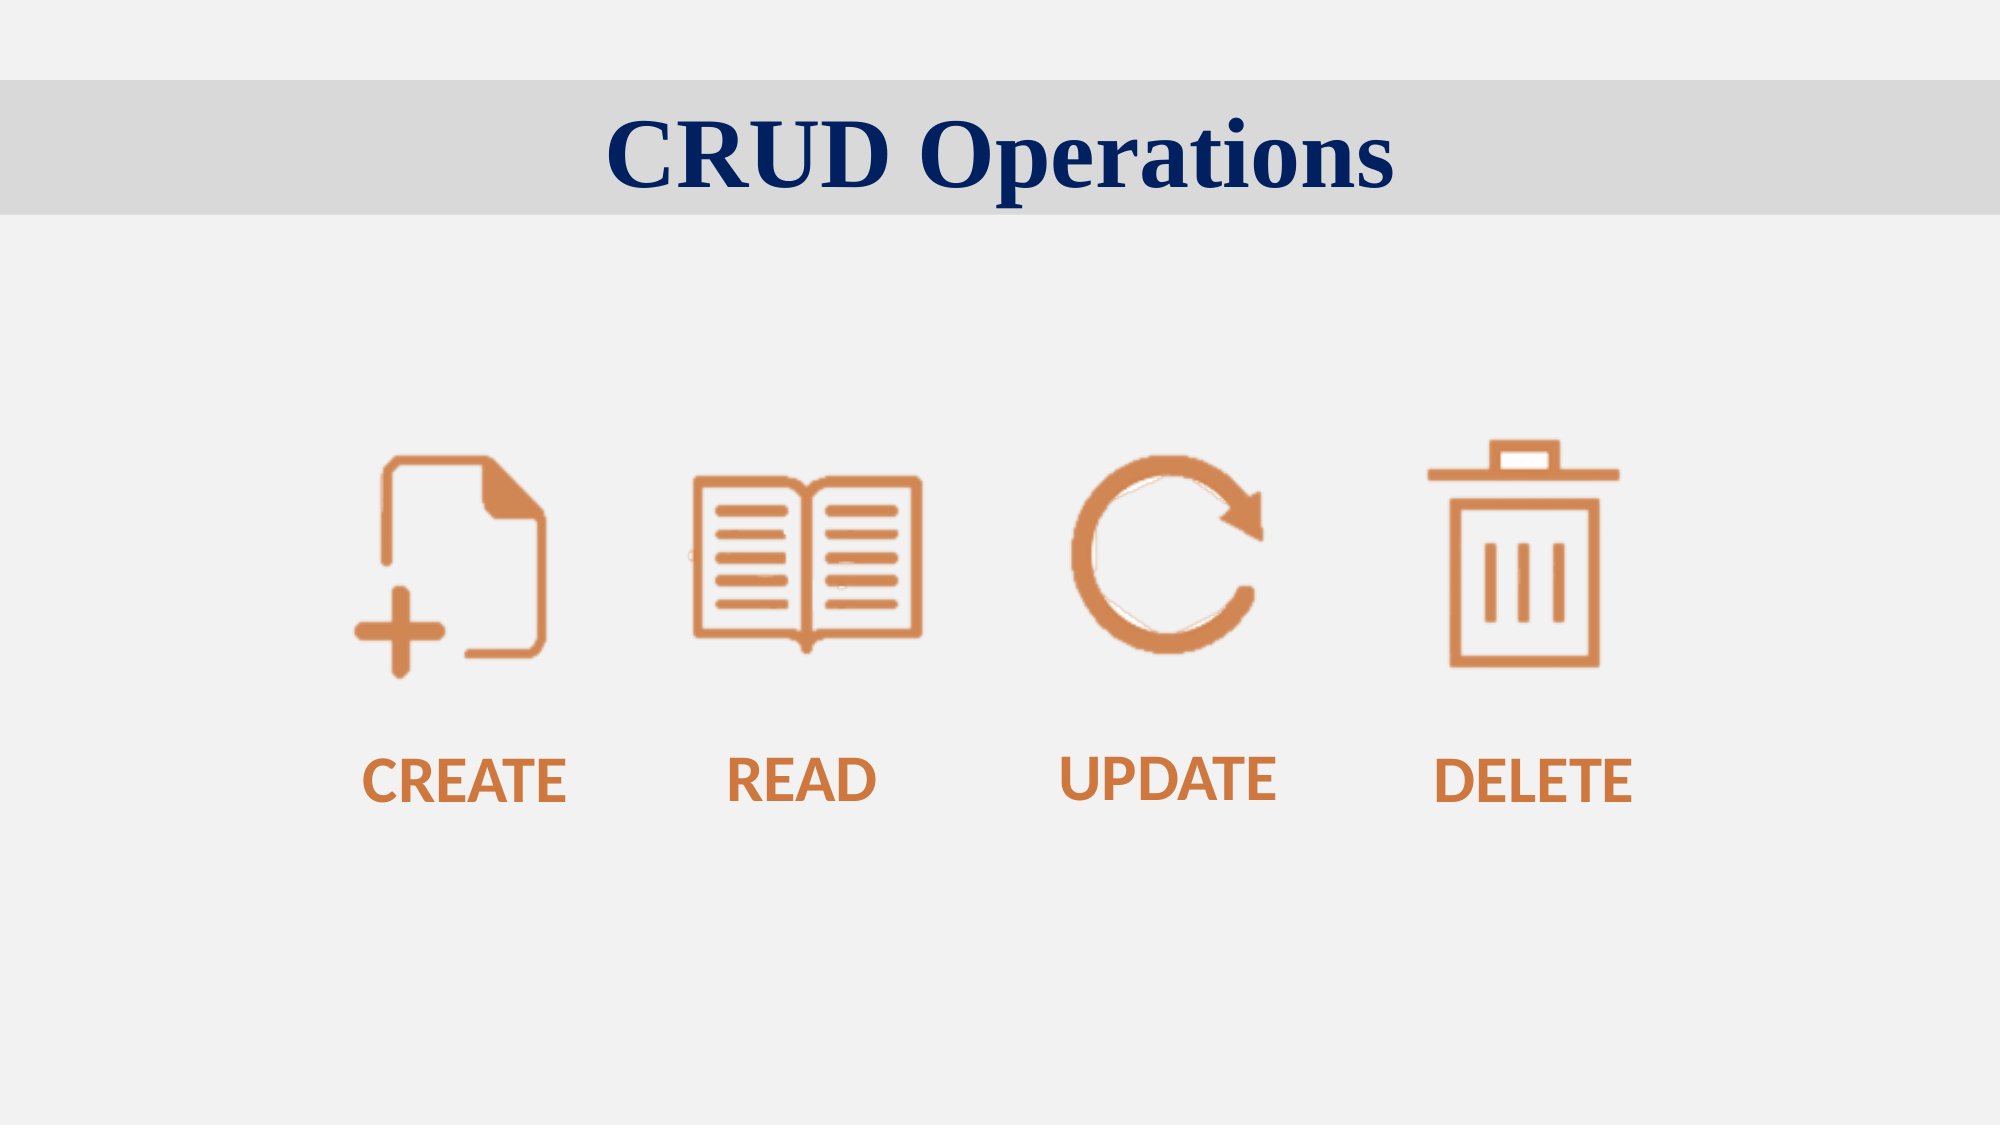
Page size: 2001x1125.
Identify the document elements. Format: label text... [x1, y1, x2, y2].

picture [164, 378, 1836, 842]
text_box CRUD Operations [0, 80, 2000, 215]
